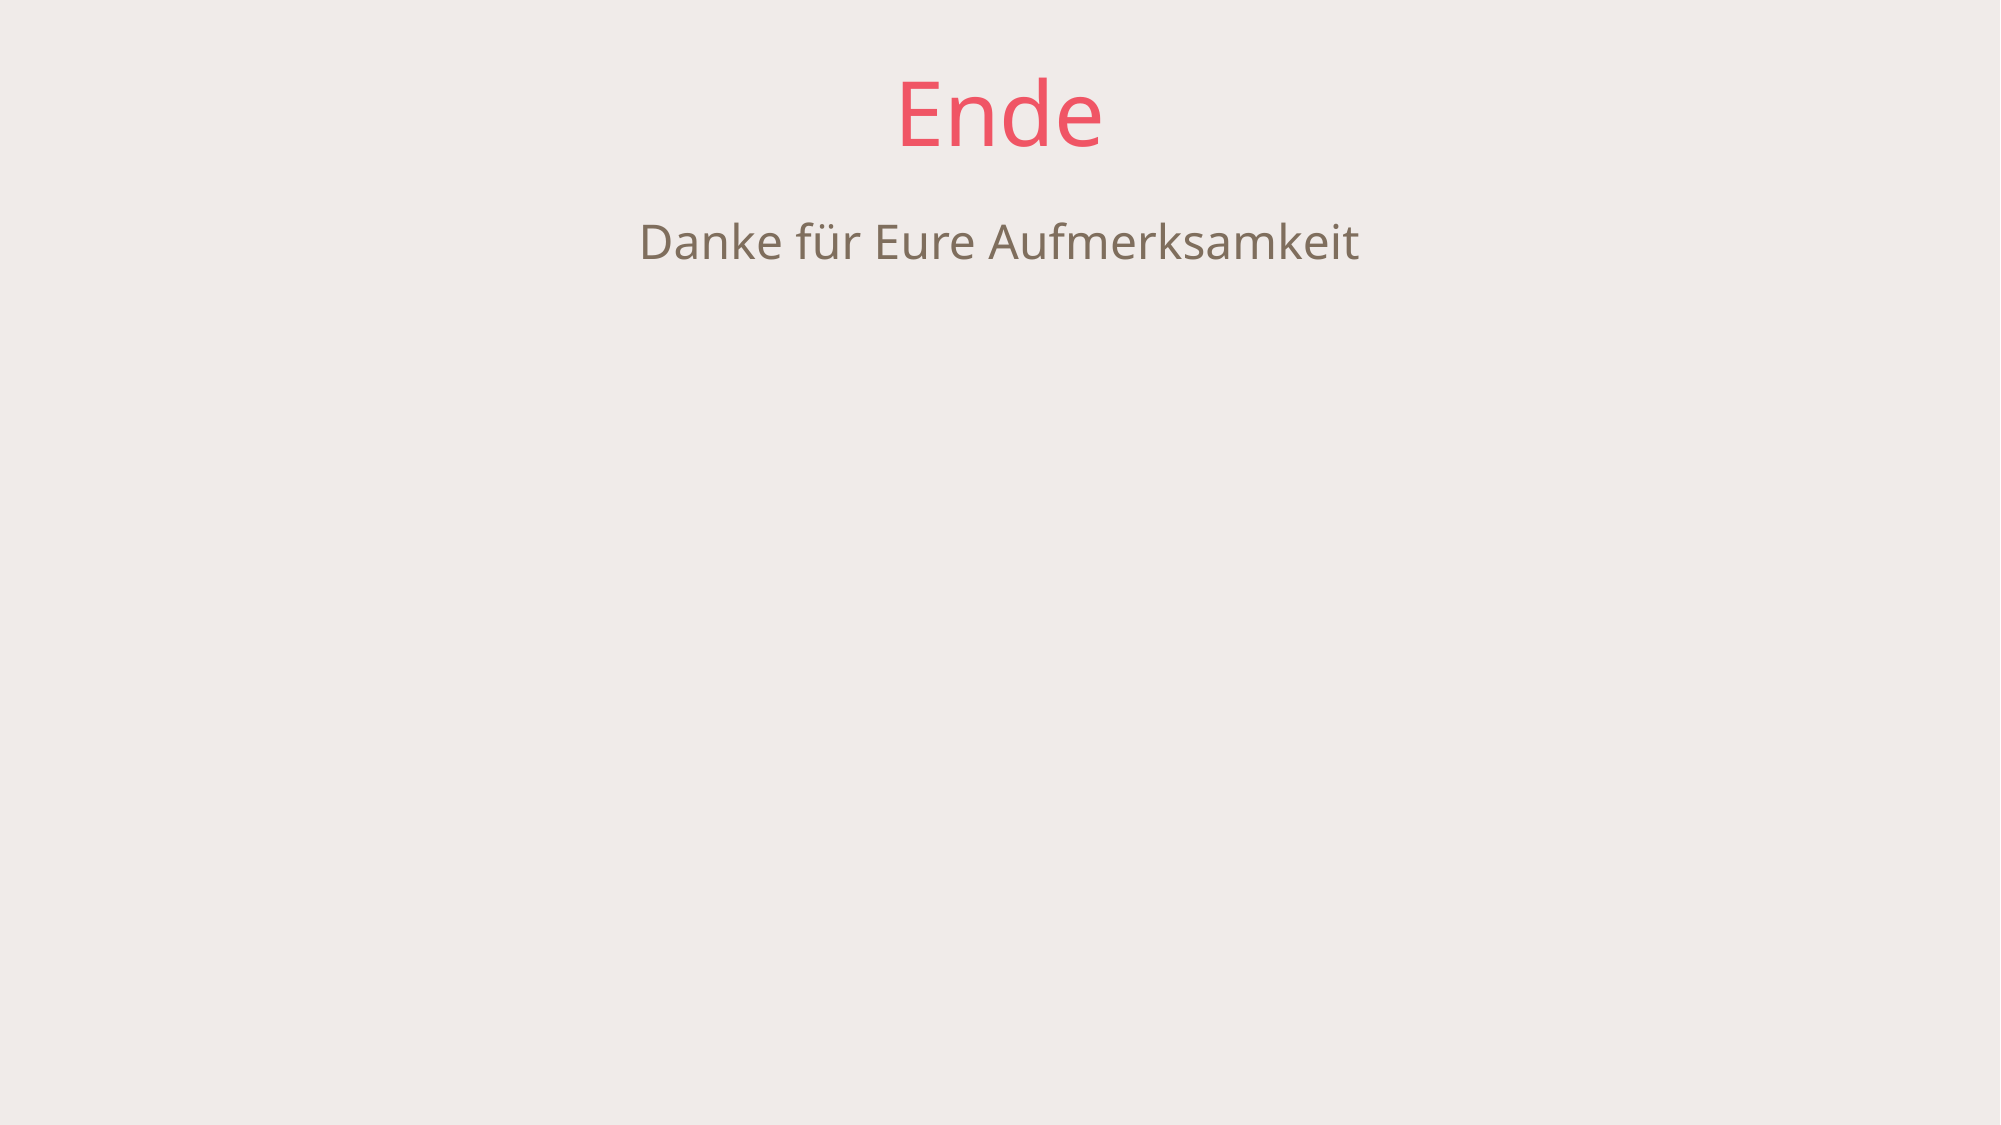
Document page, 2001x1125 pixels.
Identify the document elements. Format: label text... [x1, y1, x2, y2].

text_box Ende Danke für Eure Aufmerksamkeit [137, 59, 1863, 278]
